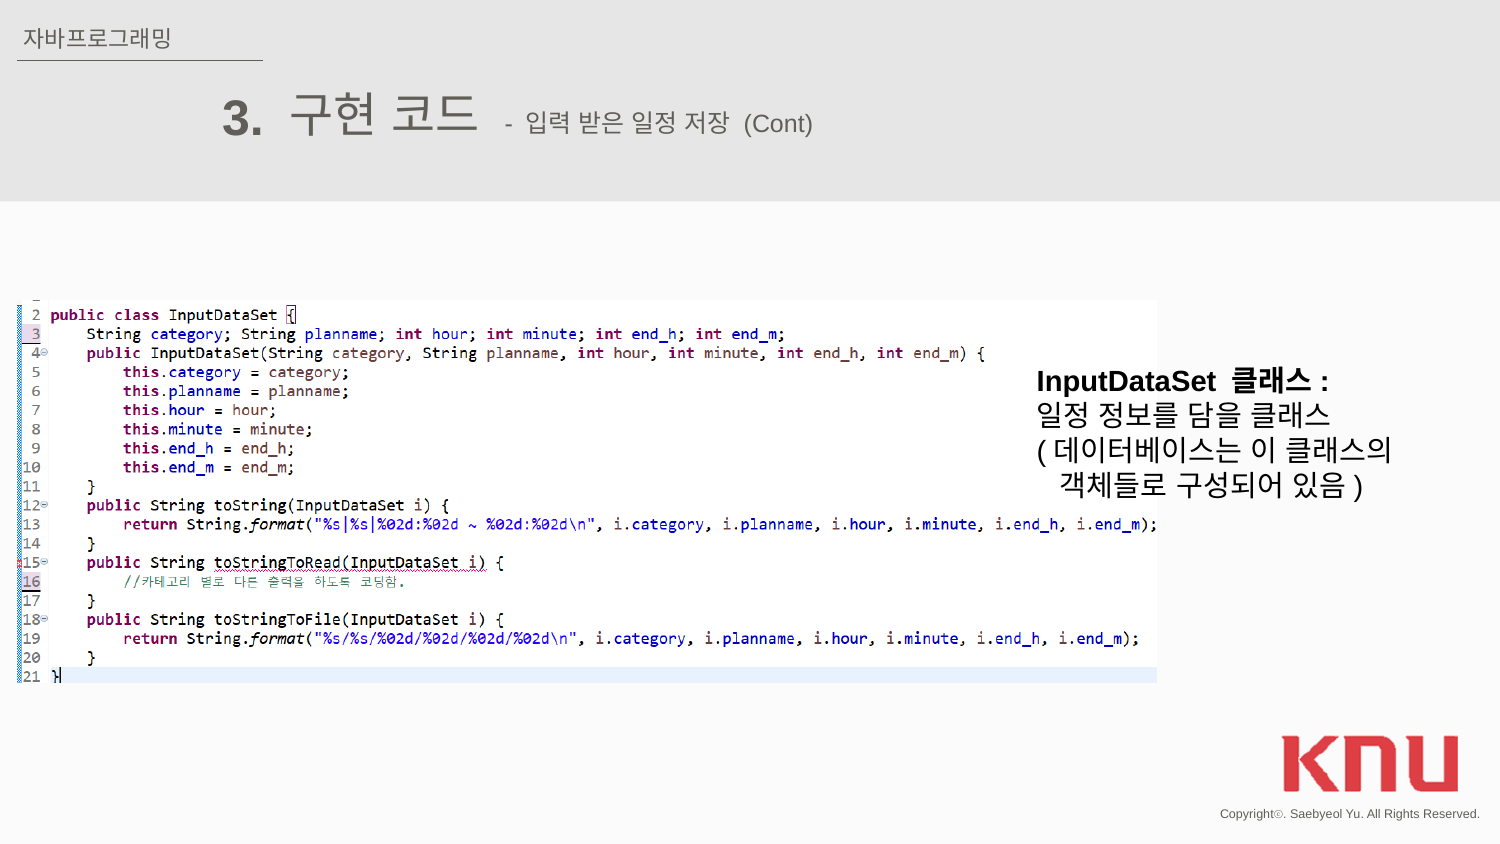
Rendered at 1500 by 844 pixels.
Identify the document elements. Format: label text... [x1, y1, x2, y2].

text_box InputDataSet 클래스: 일정 정보를 담을 클래스 (데이터베이스는 이 클래스의 객체들로 구성되어 있음) [1162, 347, 1500, 517]
picture [16, 299, 1158, 683]
picture [1276, 716, 1465, 811]
text_box 3. [210, 80, 275, 152]
text_box 구현 코드 - 입력 받은 일정 저장 (Cont) [278, 79, 1015, 148]
text_box [0, 0, 1500, 202]
text_box 자바프로그래밍 [12, 19, 225, 59]
